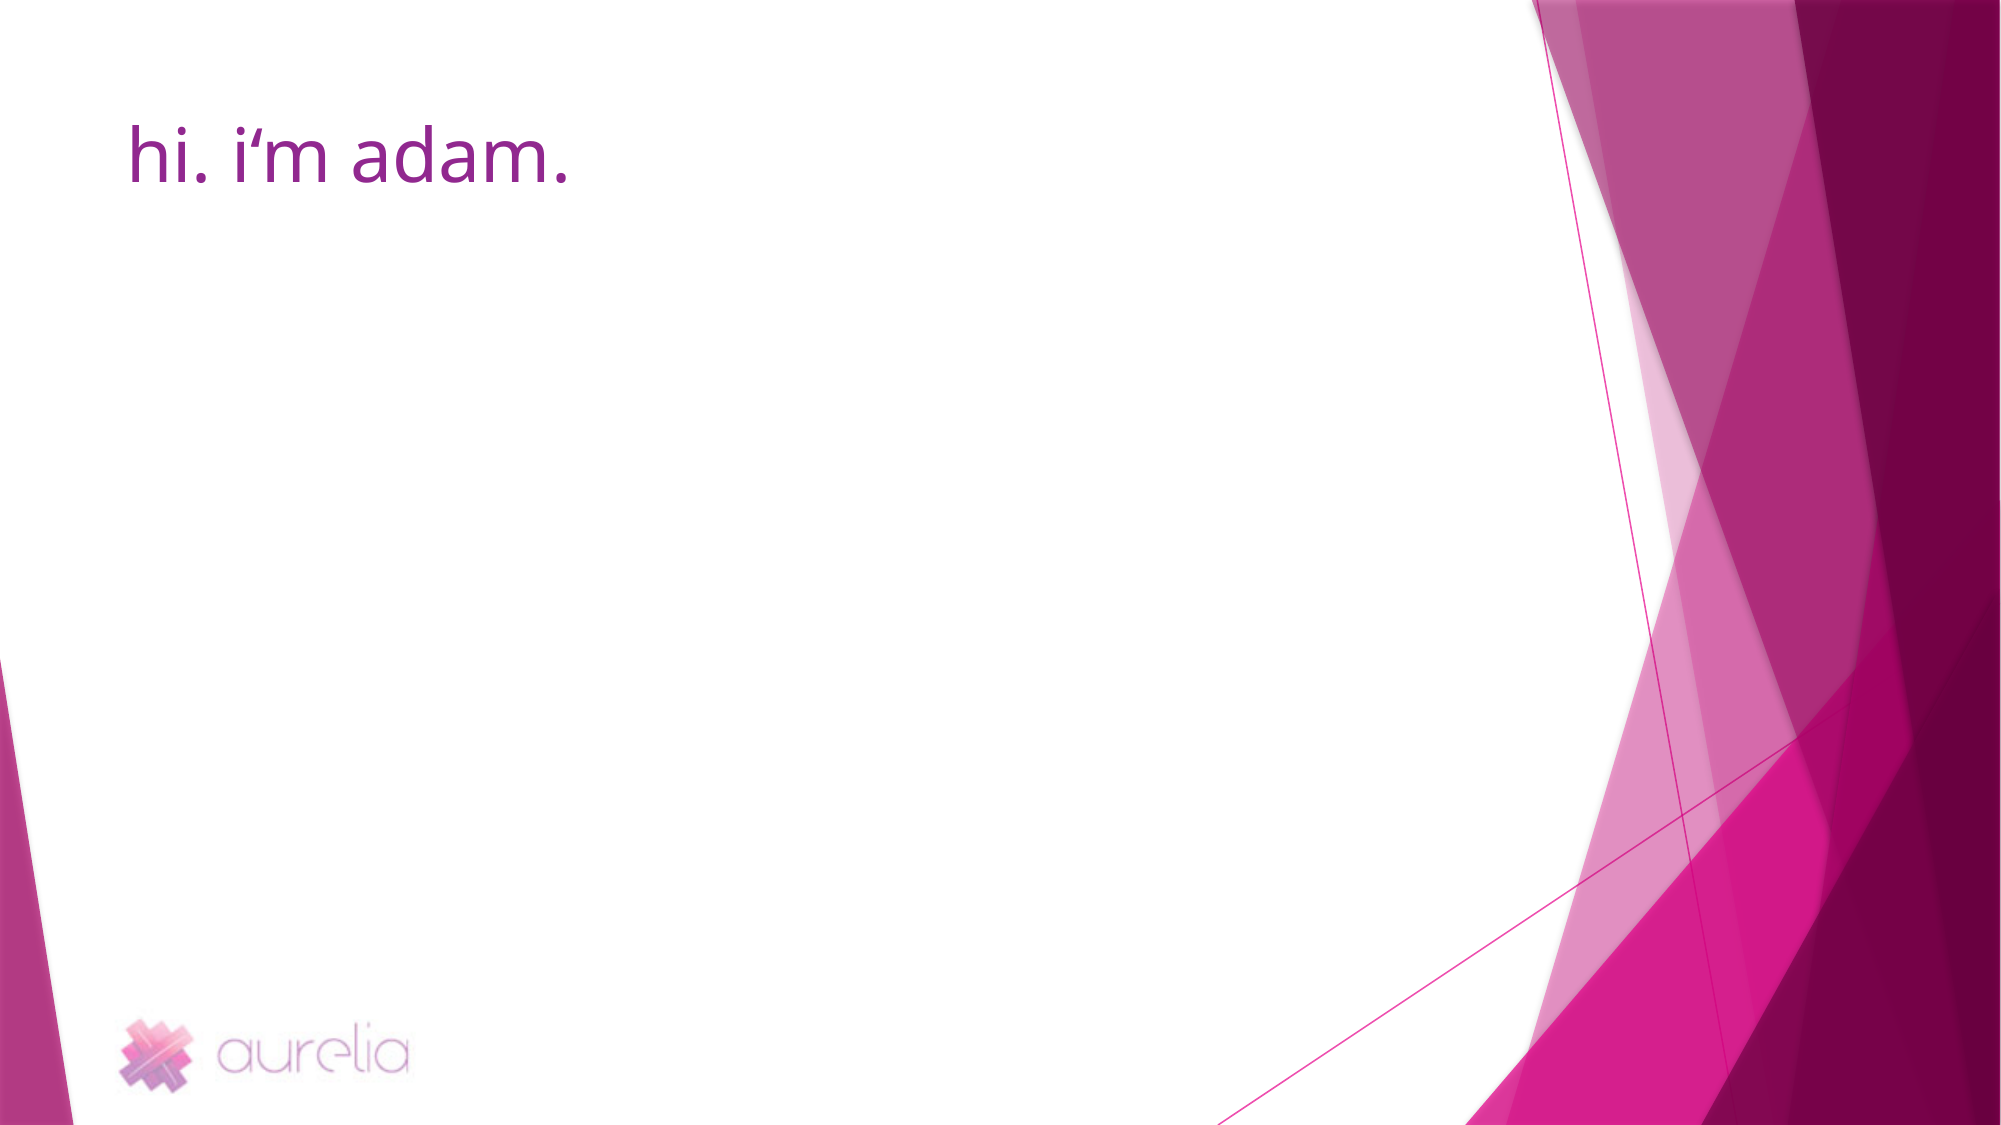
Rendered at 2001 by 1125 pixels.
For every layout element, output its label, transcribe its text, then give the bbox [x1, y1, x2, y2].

picture [103, 1007, 441, 1108]
title hi. i‘m adam. [111, 99, 1522, 230]
